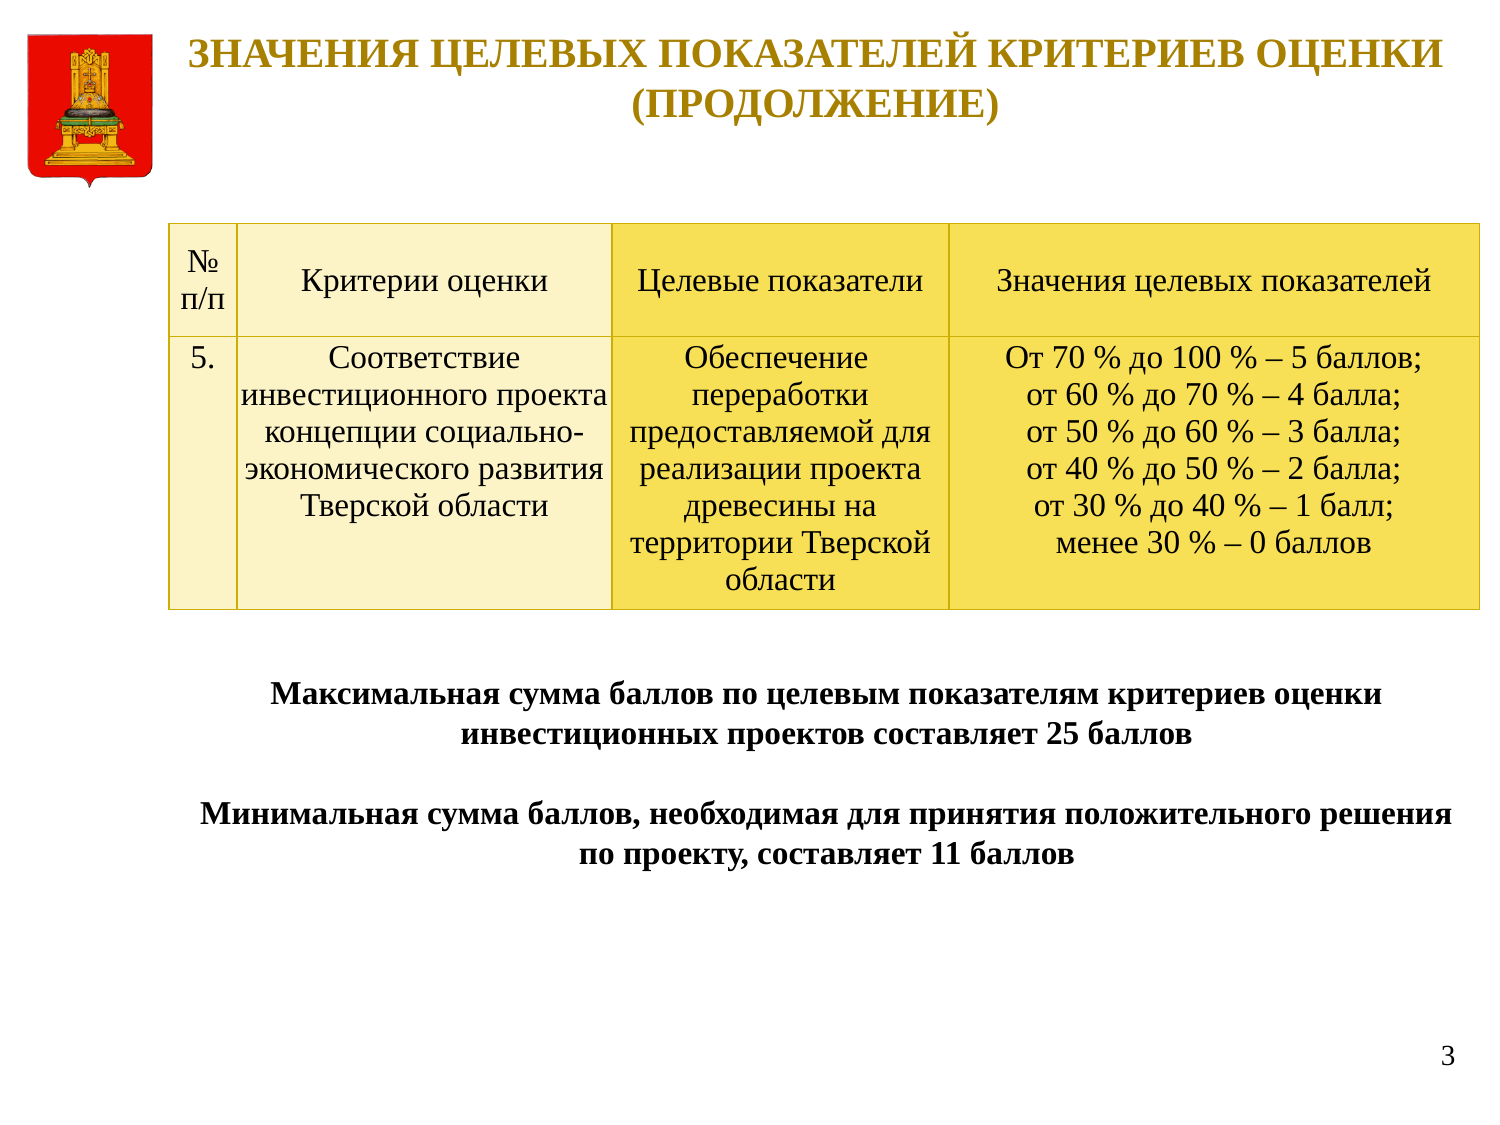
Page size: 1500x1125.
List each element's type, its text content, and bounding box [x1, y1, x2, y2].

title ЗНАЧЕНИЯ ЦЕЛЕВЫХ ПОКАЗАТЕЛЕЙ КРИТЕРИЕВ ОЦЕНКИ (ПРОДОЛЖЕНИЕ) [160, 17, 1471, 206]
table_cell От 70 % до 100 % – 5 баллов; от 60 % до 70 % – 4 балла; от 50 % до 60 % – 3 балла; от 40 % до 50 % – 2 балла; от 30 % до 40 % – 1 балл; менее 30 % – 0 баллов [950, 337, 1479, 609]
table_cell Соответствие инвестиционного проекта концепции социально-экономического развития Тверской области [238, 337, 611, 609]
table_cell 5. [170, 337, 236, 609]
table_cell Обеспечение переработки предоставляемой для реализации проекта древесины на территории Тверской области [613, 337, 948, 609]
table_header Критерии оценки [238, 224, 611, 336]
slide_number 3 [1120, 1028, 1471, 1108]
text_box Максимальная сумма баллов по целевым показателям критериев оценки инвестиционных проектов составляет 25 баллов Минимальная сумма баллов, необходимая для принятия положительного решения по проекту, составляет 11 баллов [172, 663, 1483, 879]
table_header Значения целевых показателей [950, 224, 1479, 336]
picture [24, 26, 160, 196]
table_header № п/п [170, 224, 236, 336]
table_header Целевые показатели [613, 224, 948, 336]
